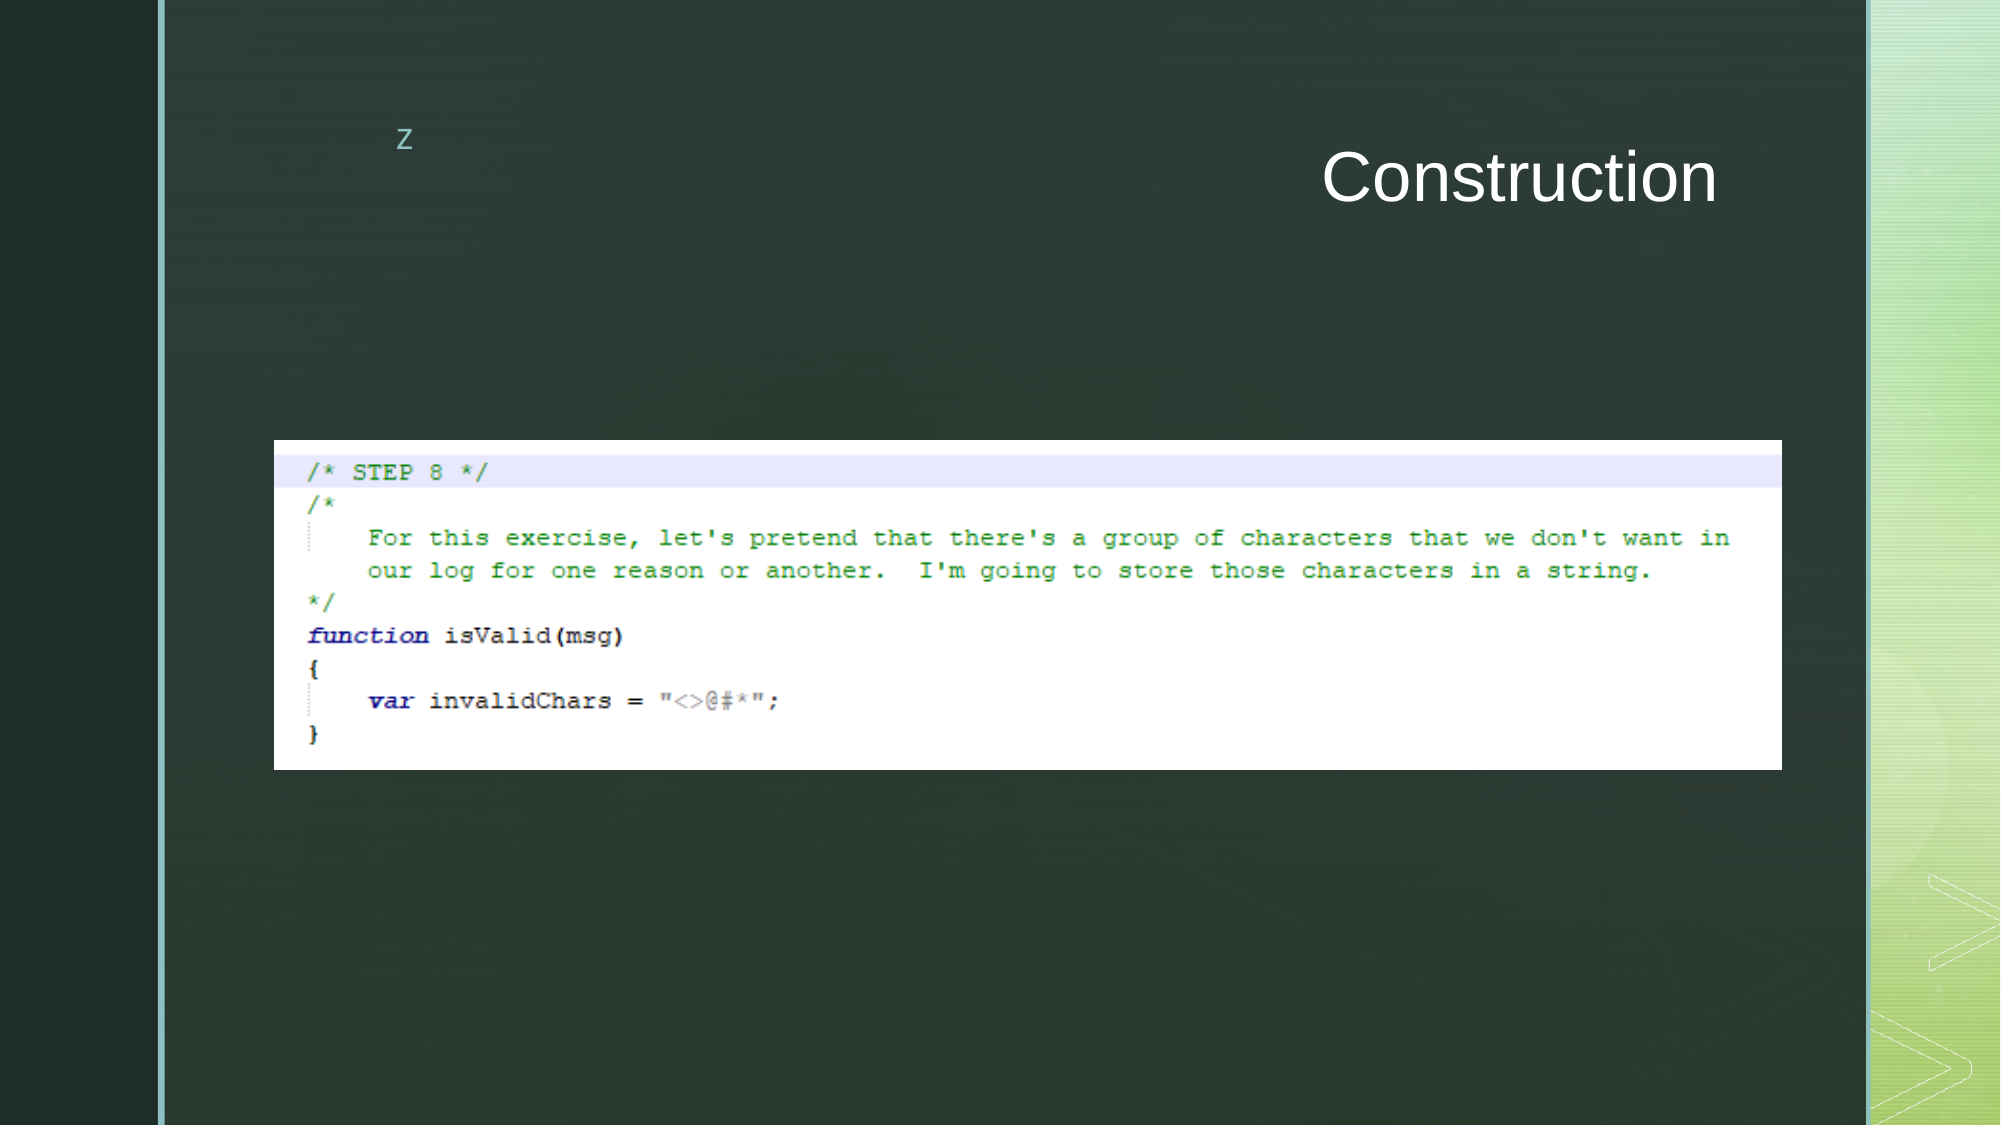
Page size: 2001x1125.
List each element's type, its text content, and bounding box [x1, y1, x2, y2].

title Construction [428, 132, 1734, 310]
picture [274, 440, 1782, 770]
picture [1871, 0, 2001, 1125]
